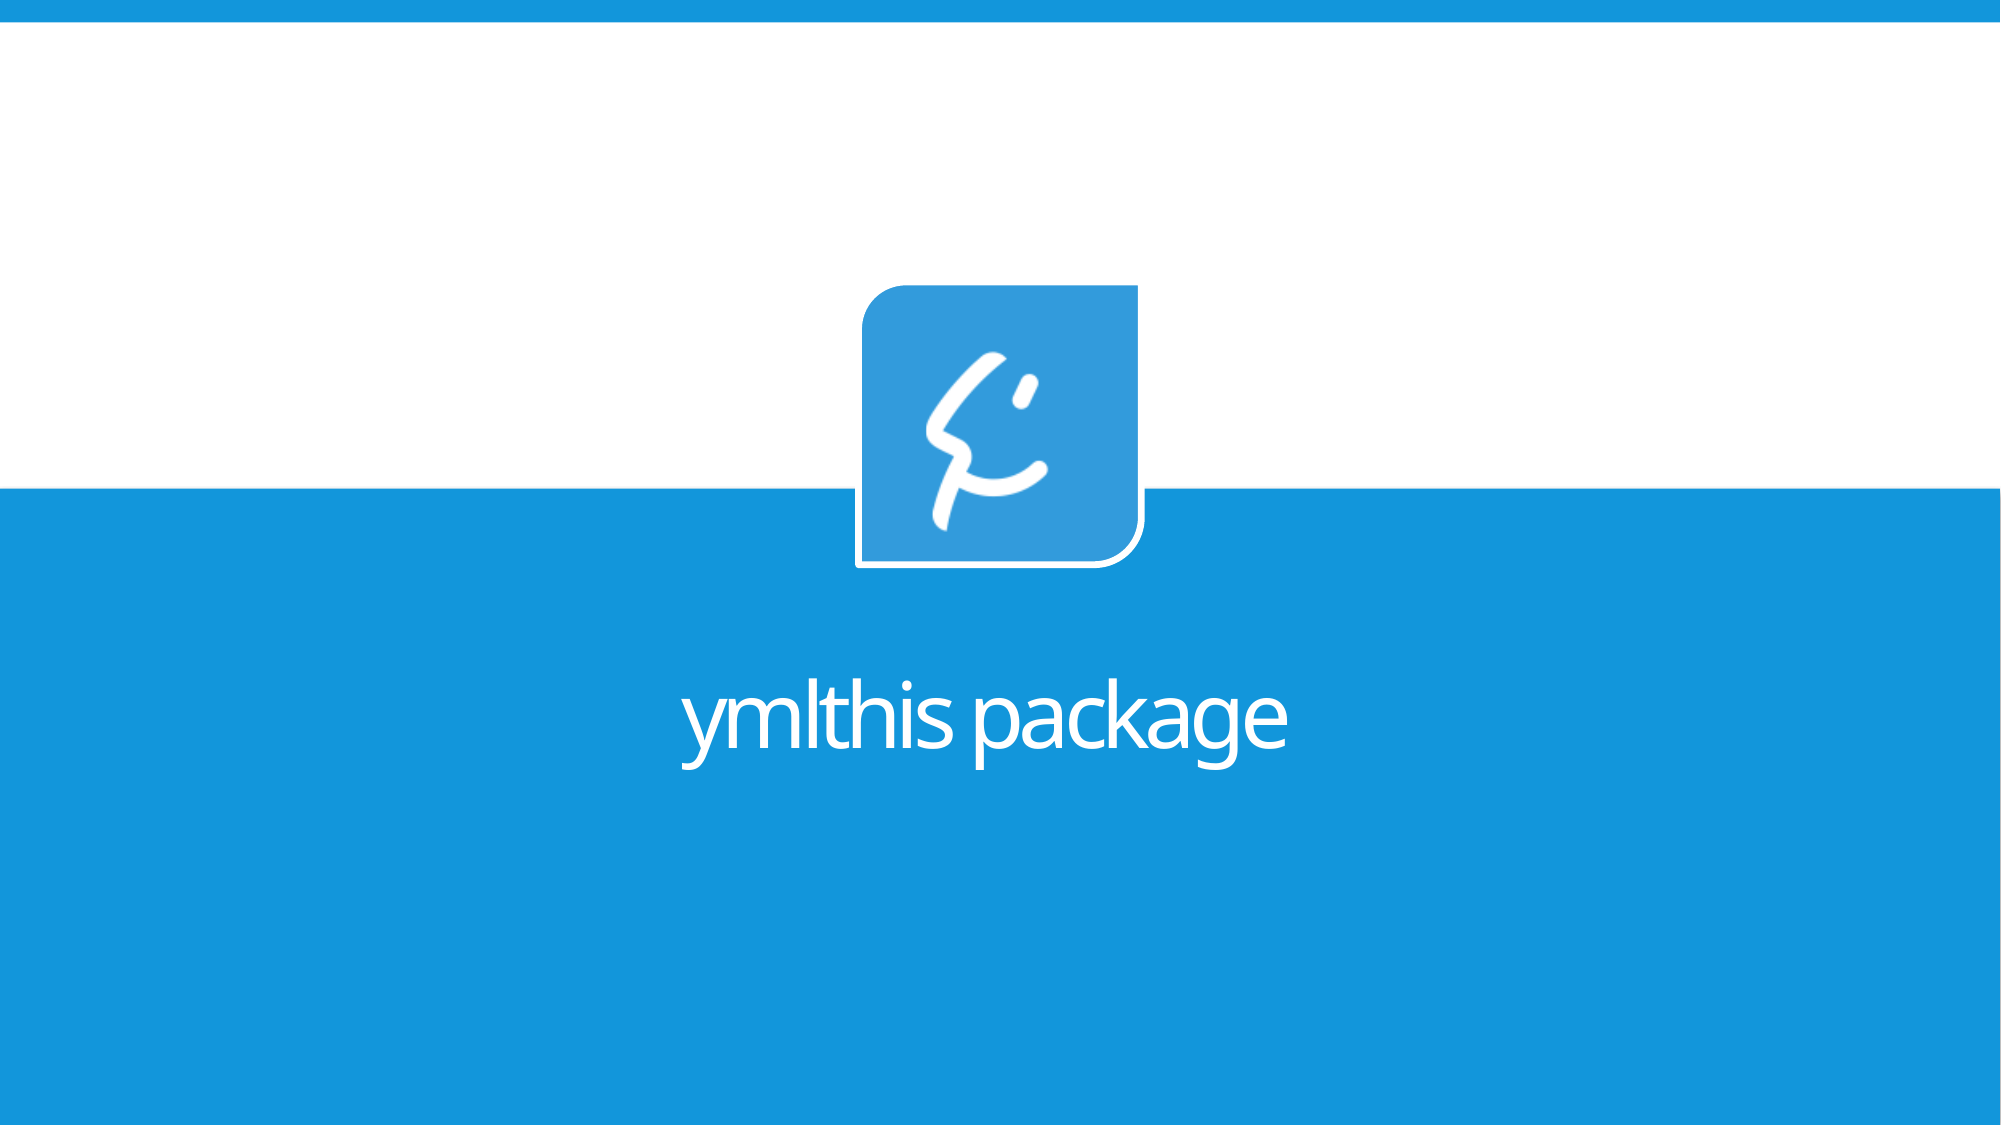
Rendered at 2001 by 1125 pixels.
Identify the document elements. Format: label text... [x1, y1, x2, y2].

picture [925, 347, 1108, 548]
title ymlthis package [292, 662, 1681, 804]
